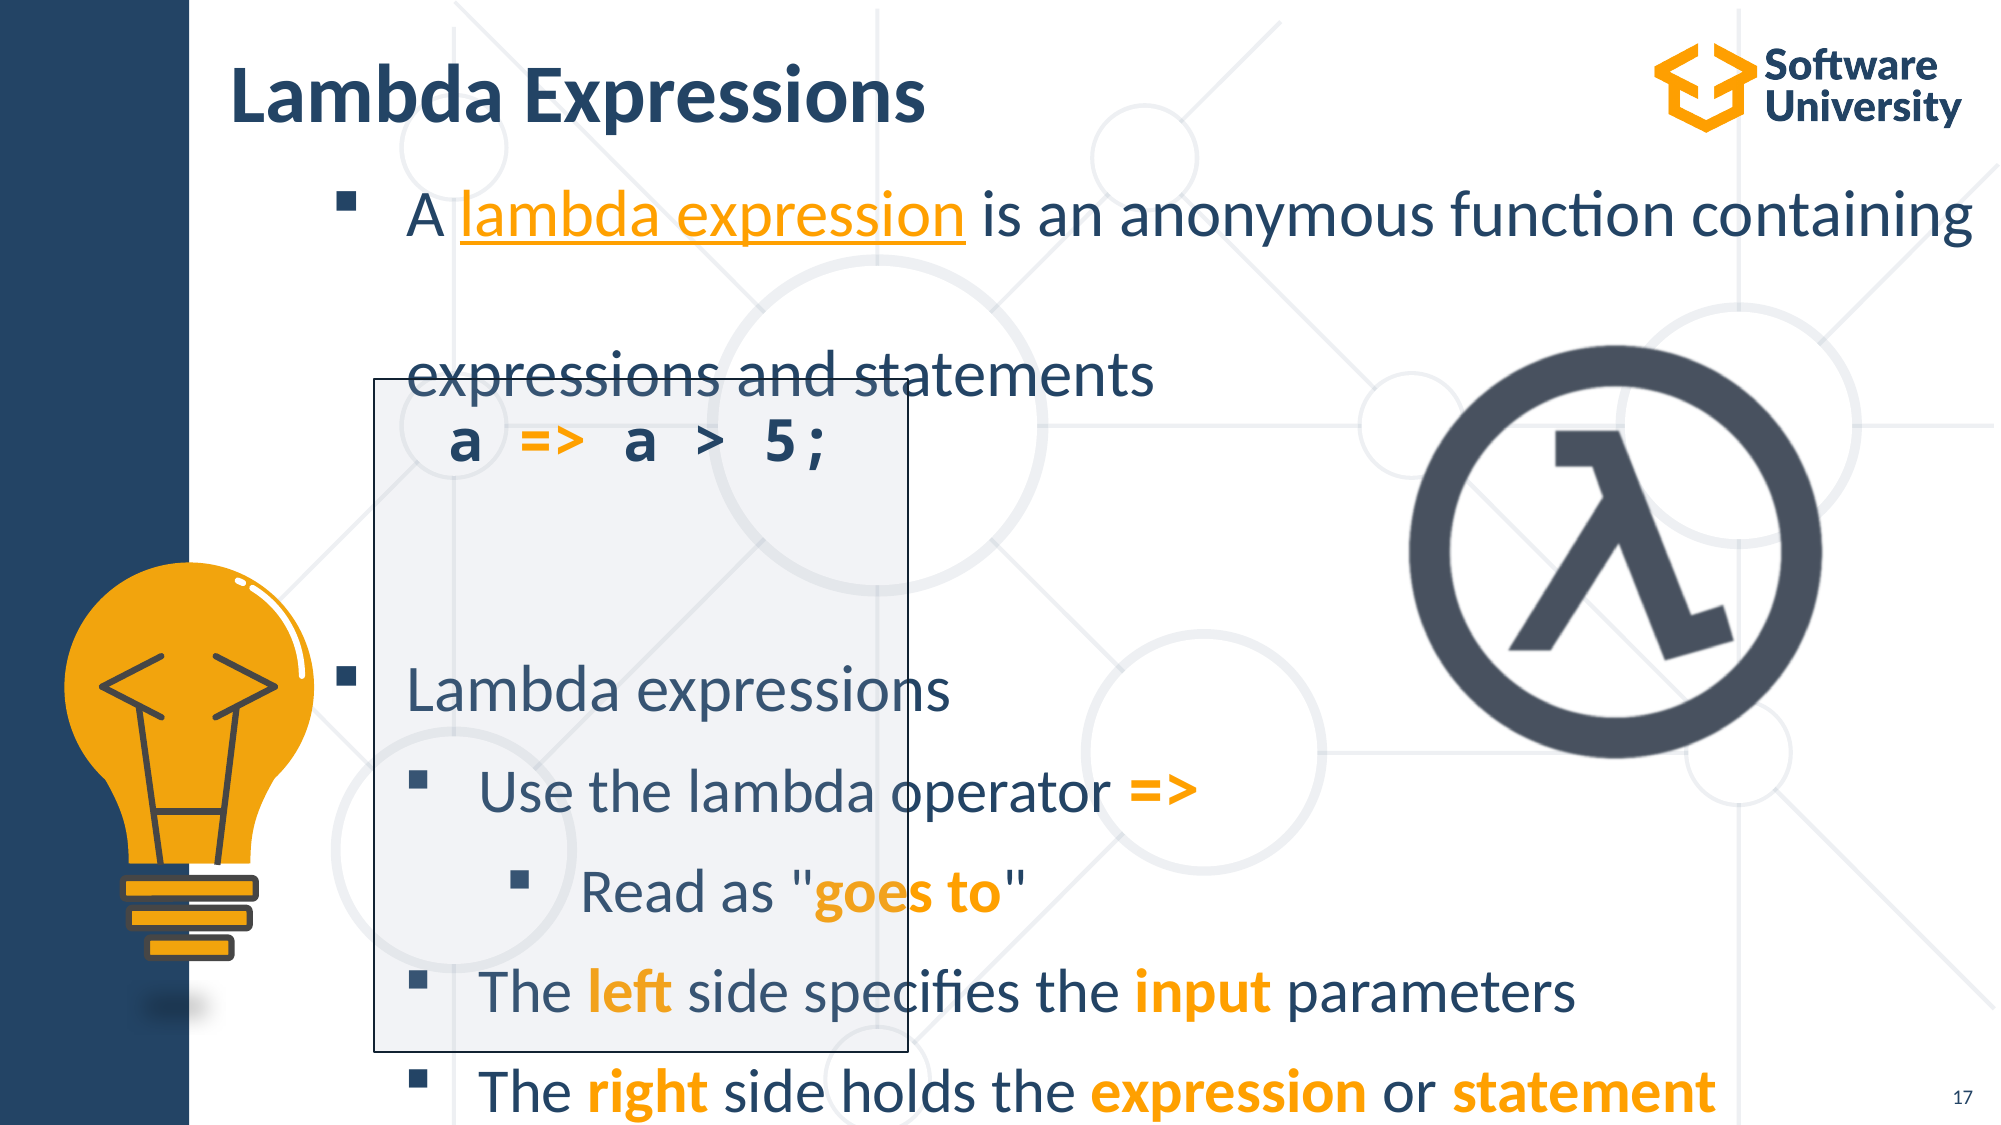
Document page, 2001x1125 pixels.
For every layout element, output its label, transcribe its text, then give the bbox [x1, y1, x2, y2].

list A lambda expression is an anonymous function containing expressions and statements Lambda expressions Use the lambda operator => Read as "goes to" The left side specifies the input parameters The right side holds the expression or statement [313, 163, 2000, 1074]
list a => a > 5; [373, 378, 909, 1052]
slide_number 17 [1927, 1067, 1989, 1117]
picture [1641, 31, 1973, 145]
picture [1395, 332, 1834, 771]
title Lambda Expressions [212, 16, 1628, 162]
